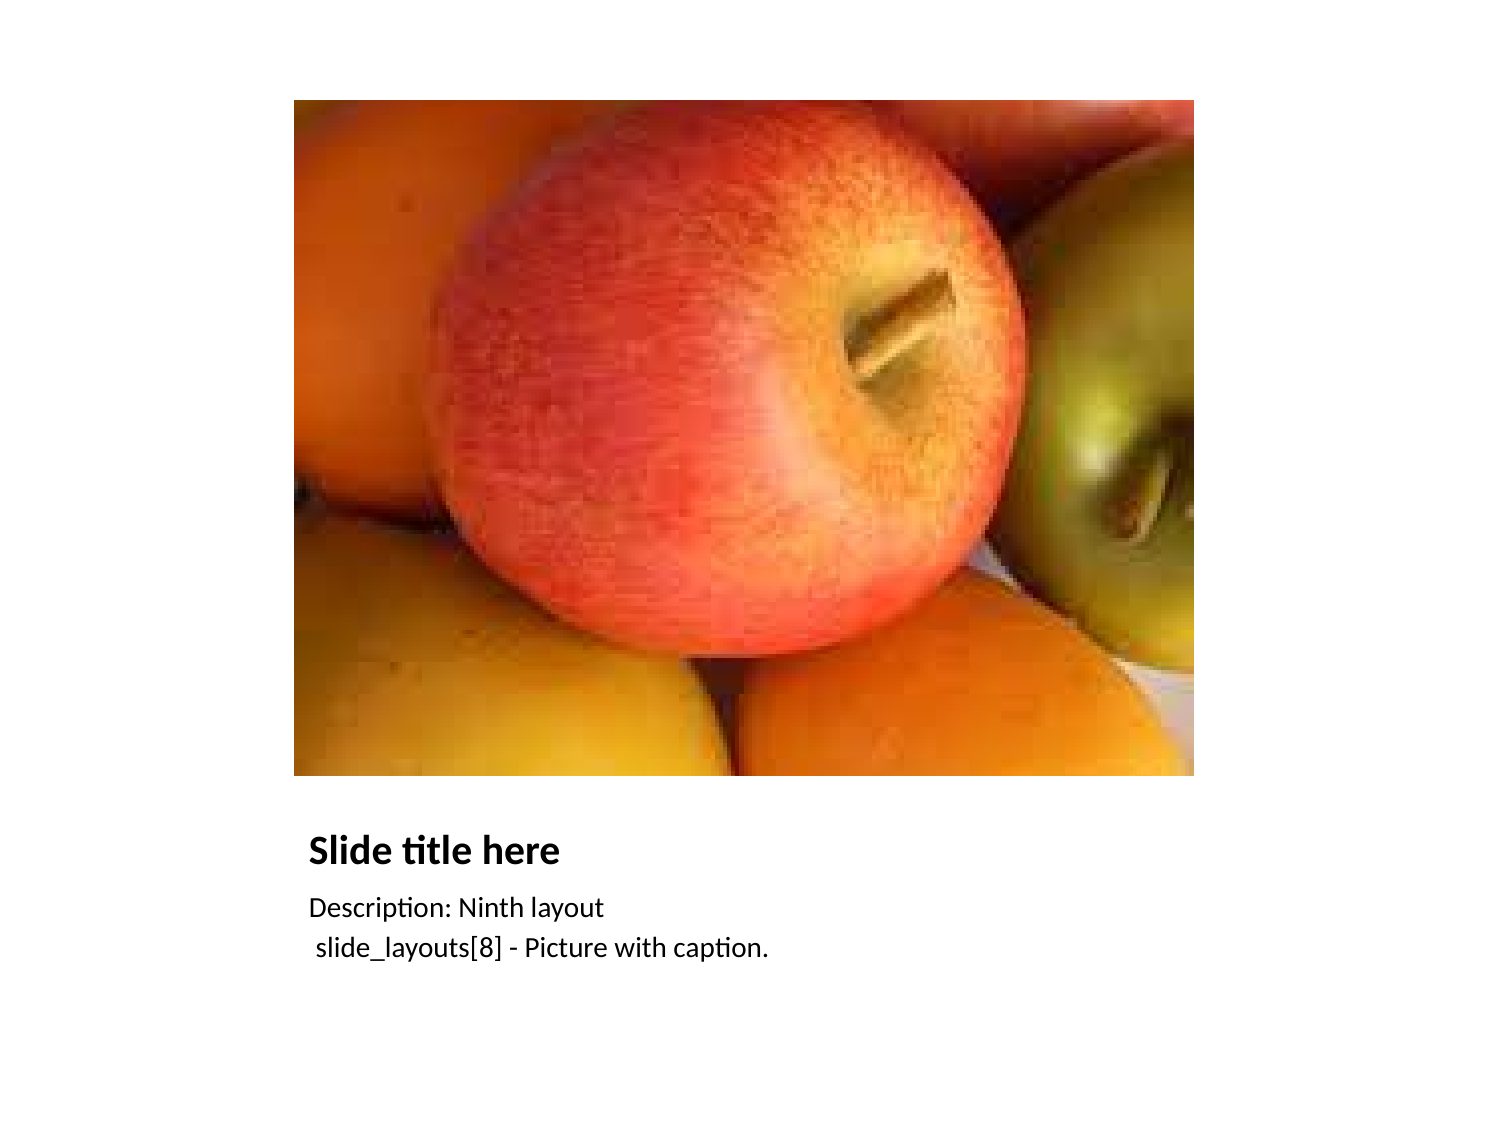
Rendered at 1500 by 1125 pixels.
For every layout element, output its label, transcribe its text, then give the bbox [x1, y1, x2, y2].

picture [293, 100, 1195, 776]
list Description: Ninth layout slide_layouts[8] - Picture with caption. [294, 880, 1194, 1013]
title Slide title here [294, 787, 1194, 880]
